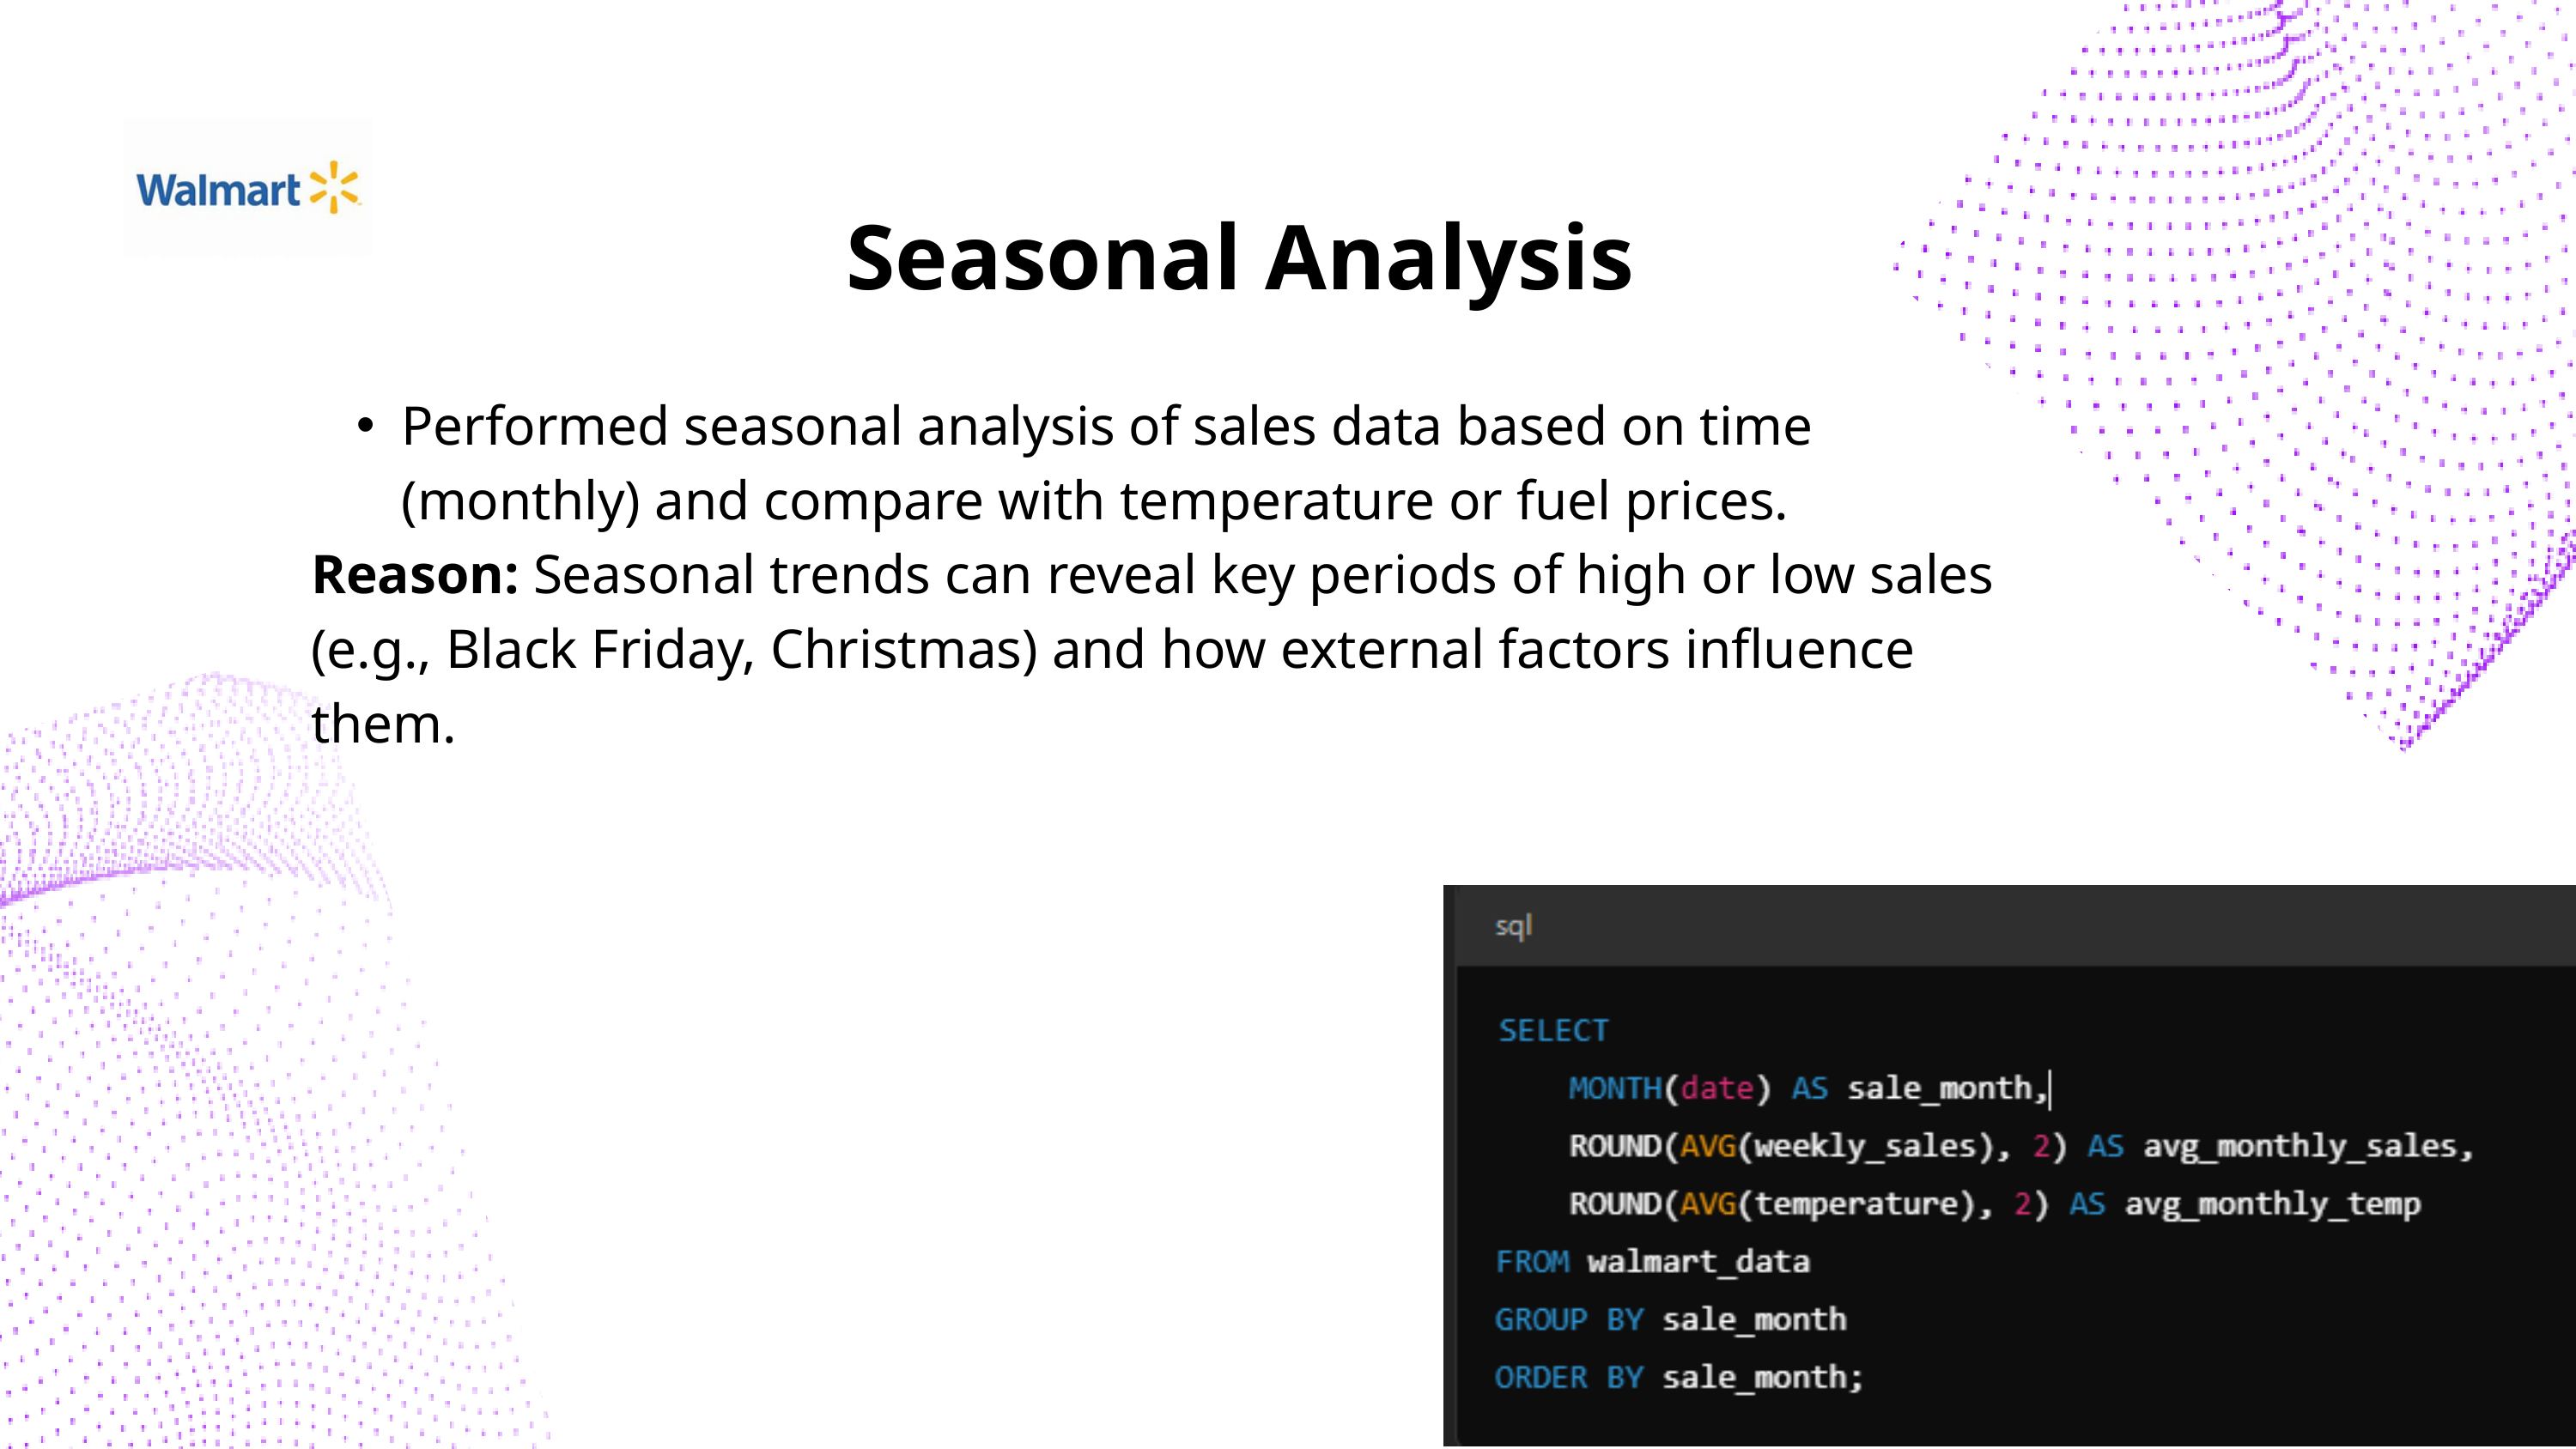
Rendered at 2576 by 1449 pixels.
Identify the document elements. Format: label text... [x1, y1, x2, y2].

text_box Seasonal Analysis [437, 218, 1924, 308]
text_box [0, 640, 559, 1449]
text_box [124, 118, 373, 258]
text_box [1443, 885, 2576, 1446]
text_box [1880, 0, 2576, 848]
text_box Performed seasonal analysis of sales data based on time (monthly) and compare with temperature or fuel prices. Reason: Seasonal trends can reveal key periods of high or low sales (e.g., Black Friday, Christmas) and how external factors influence them. [311, 380, 2010, 858]
